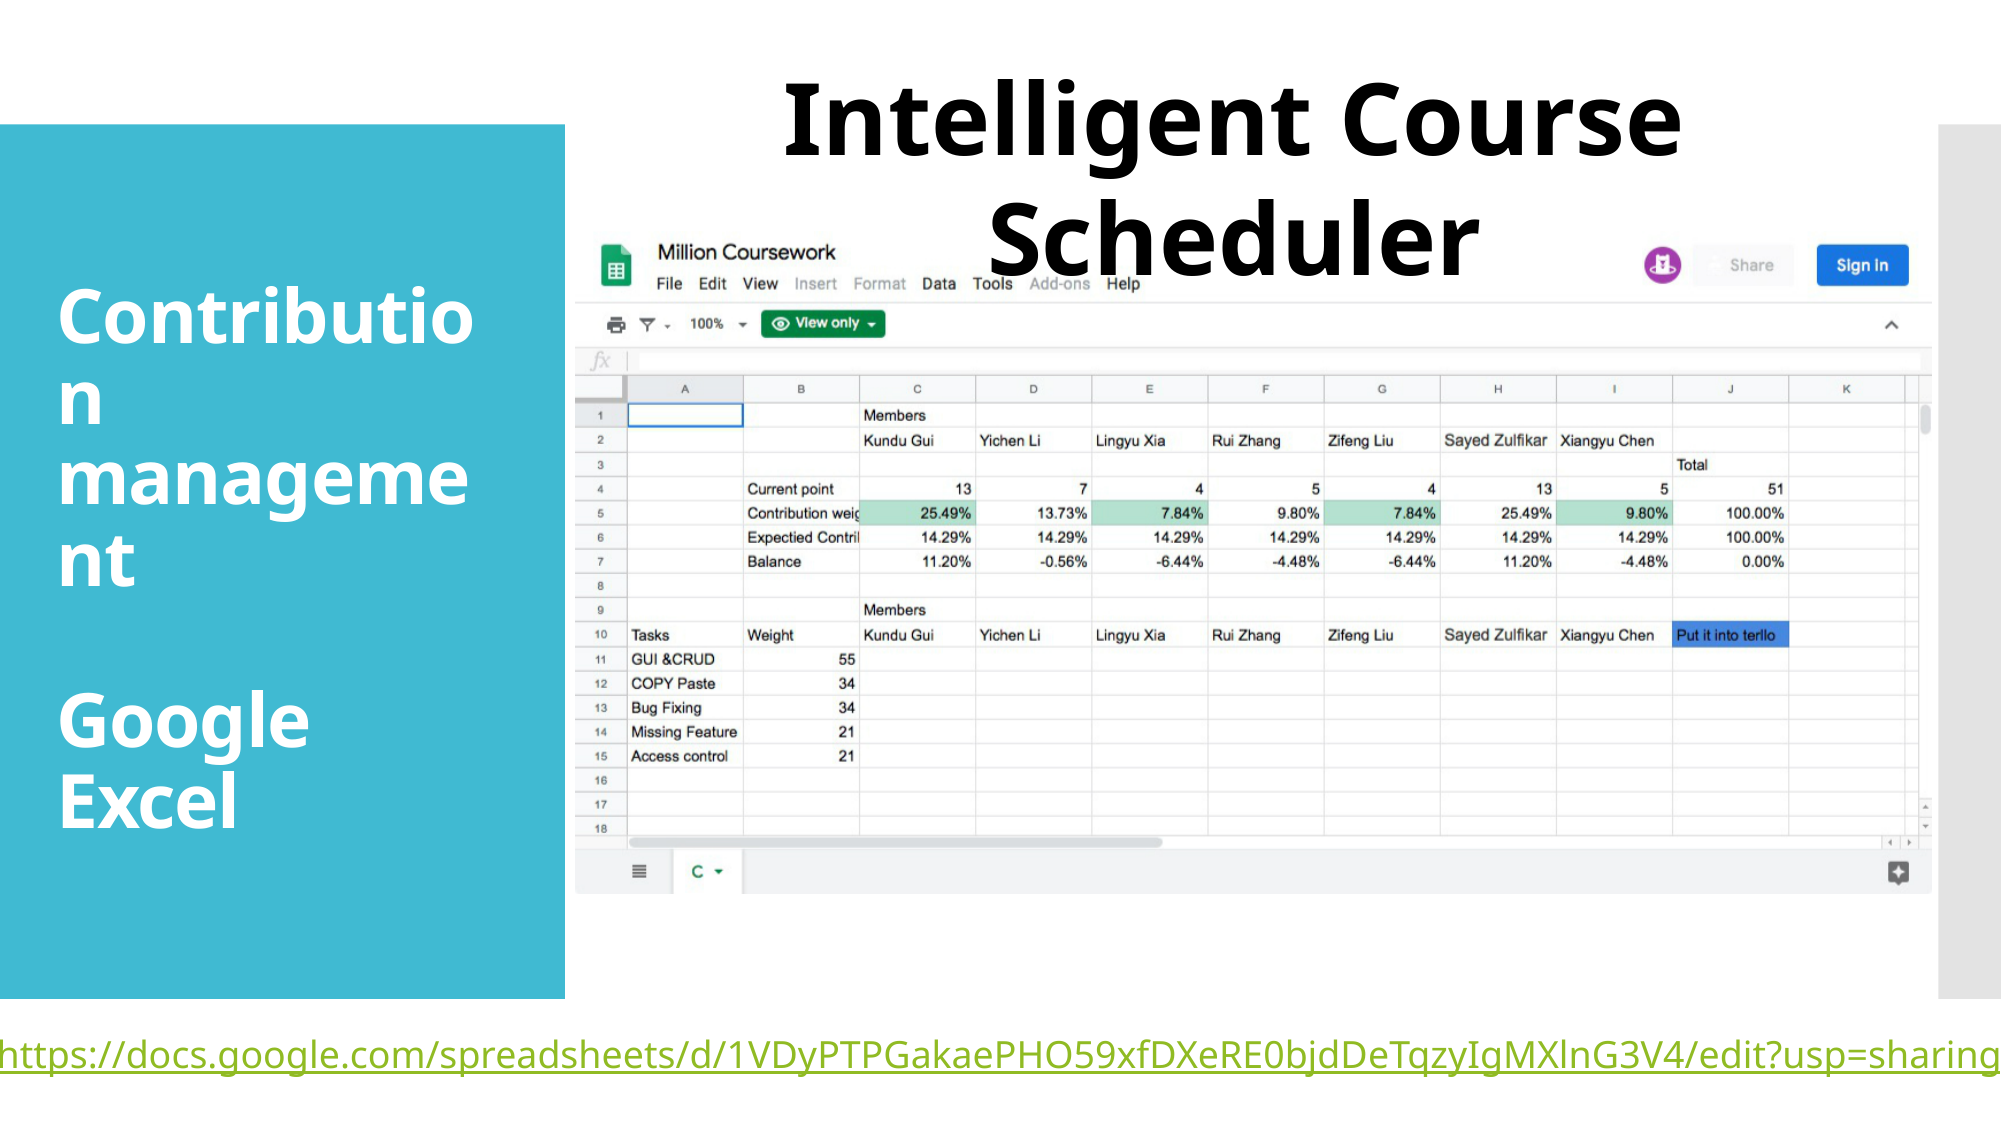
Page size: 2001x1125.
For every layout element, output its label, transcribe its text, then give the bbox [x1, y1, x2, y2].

title Contribution management Google Excel [41, 184, 525, 940]
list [574, 231, 1933, 894]
text_box Intelligent Course Scheduler [518, 47, 1952, 303]
text_box https://docs.google.com/spreadsheets/d/1VDyPTPGakaePHO59xfDXeRE0bjdDeTqzyIgMXlnG3V4/edit?usp=sharing [0, 1023, 2000, 1090]
